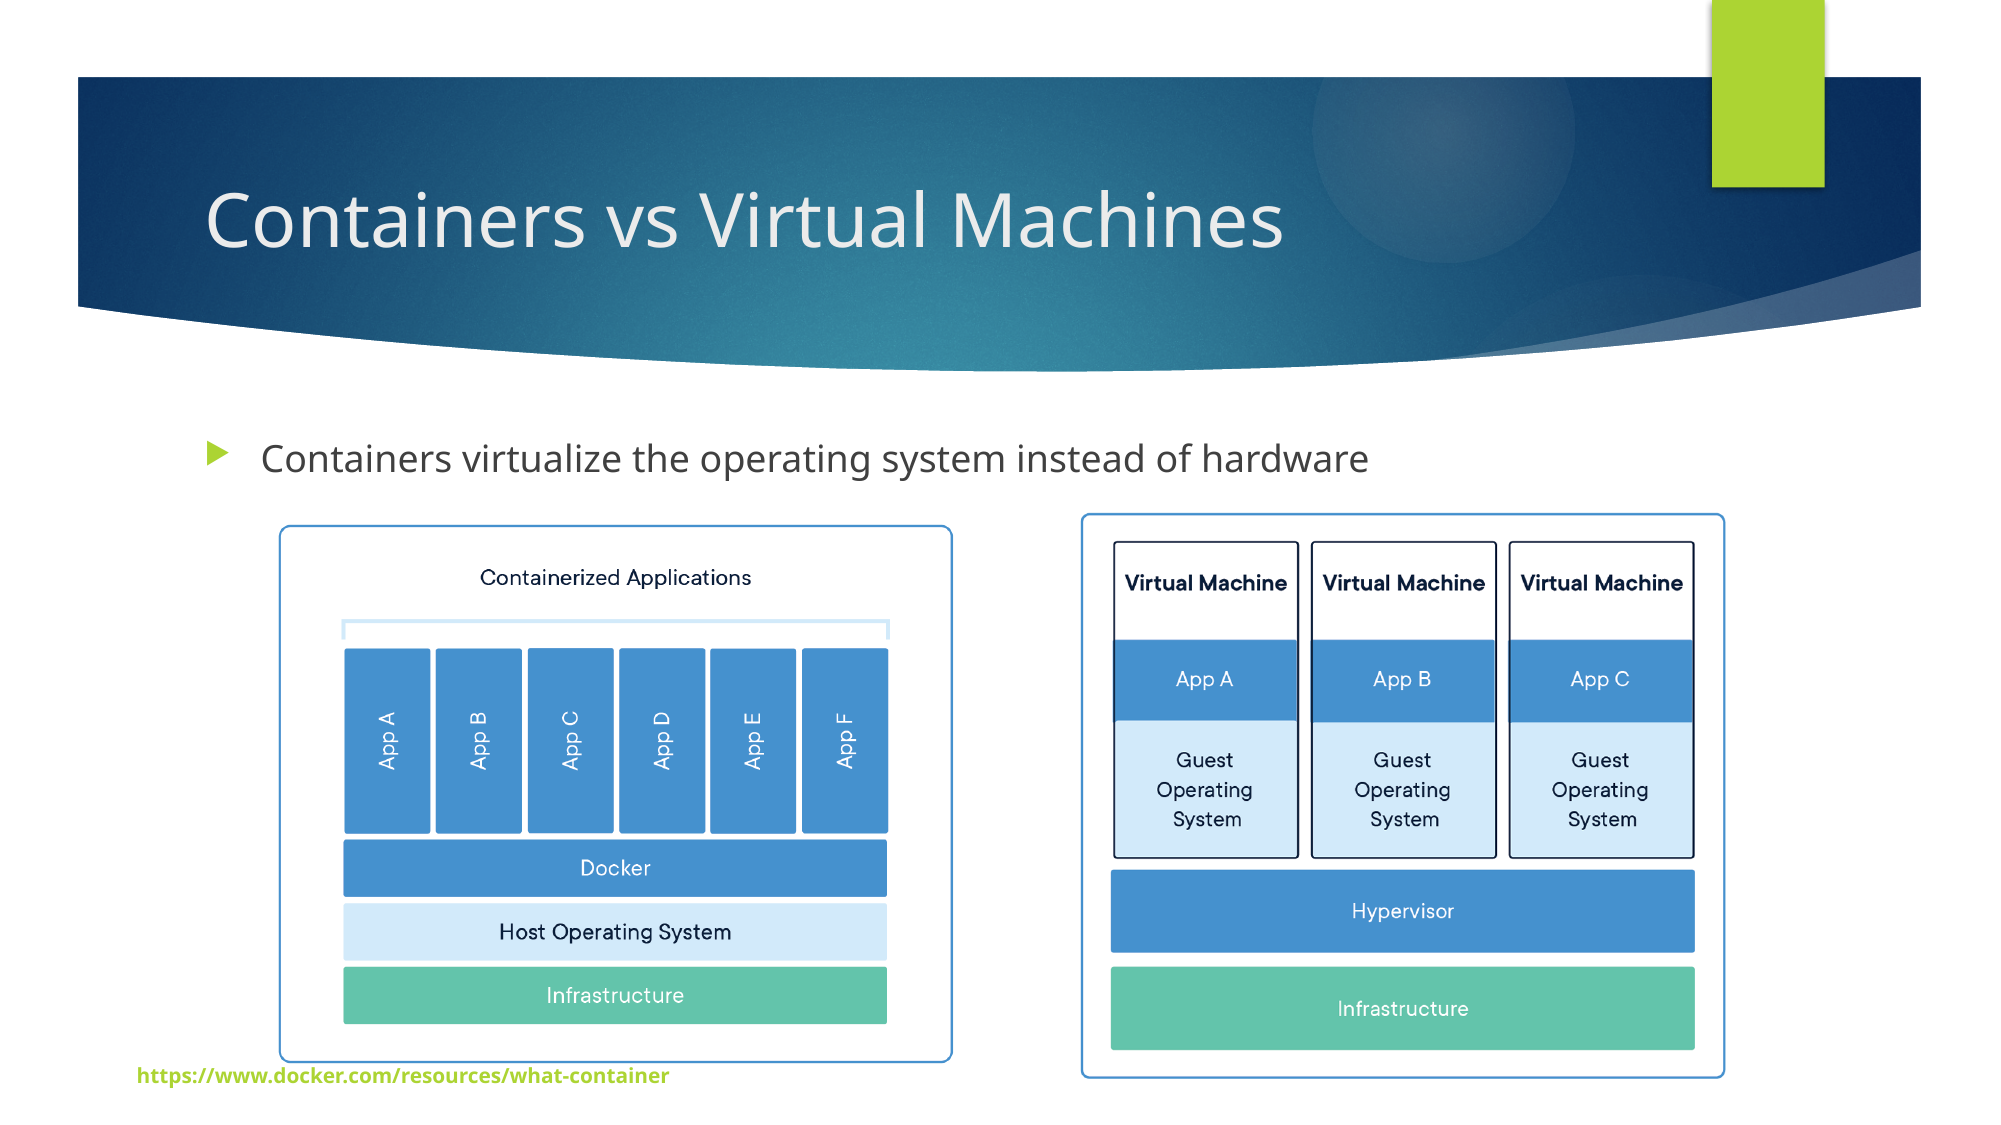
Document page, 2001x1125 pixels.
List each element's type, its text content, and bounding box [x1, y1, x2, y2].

picture [274, 521, 957, 1067]
picture [1074, 508, 1796, 1085]
title Containers vs Virtual Machines [189, 159, 1627, 276]
footer https://www.docker.com/resources/what-container [86, 1048, 720, 1099]
list Containers virtualize the operating system instead of hardware [189, 427, 1627, 988]
